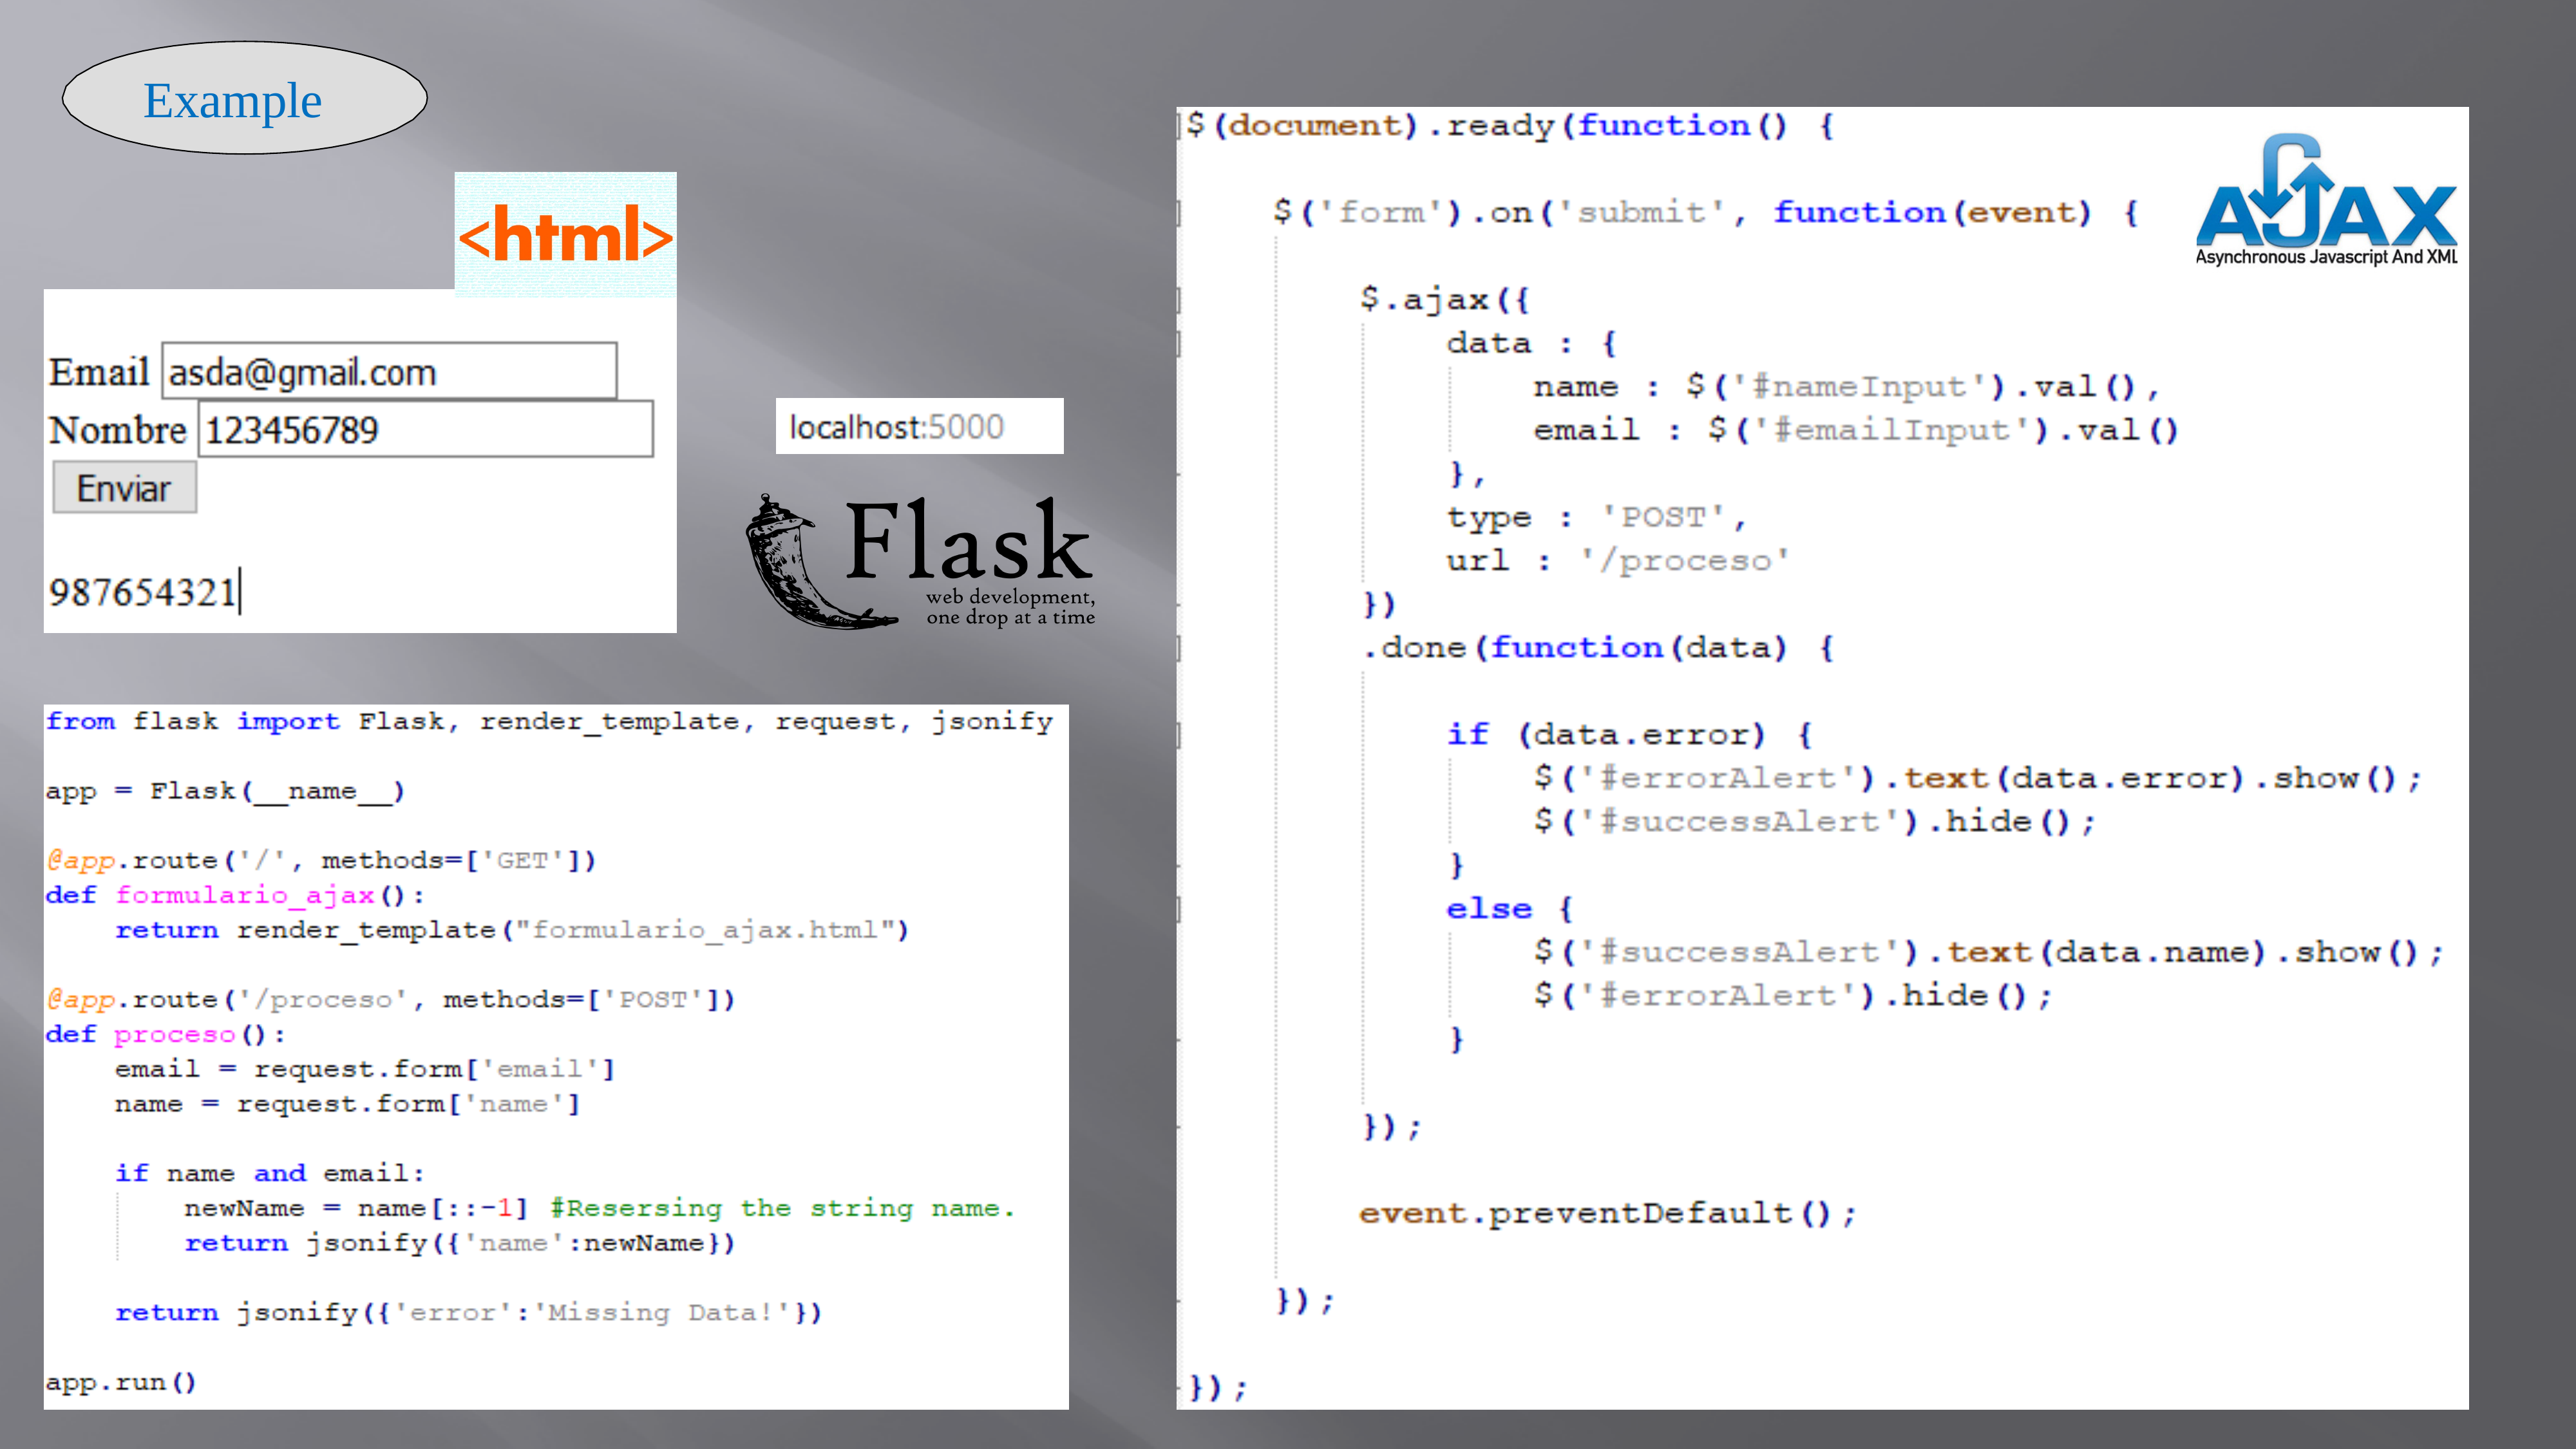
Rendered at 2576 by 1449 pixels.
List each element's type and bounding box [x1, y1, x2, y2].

picture [43, 172, 677, 633]
picture [776, 397, 1065, 454]
text_box [60, 39, 430, 156]
picture [736, 489, 1104, 634]
picture [43, 705, 1069, 1410]
picture [1176, 107, 2469, 1410]
